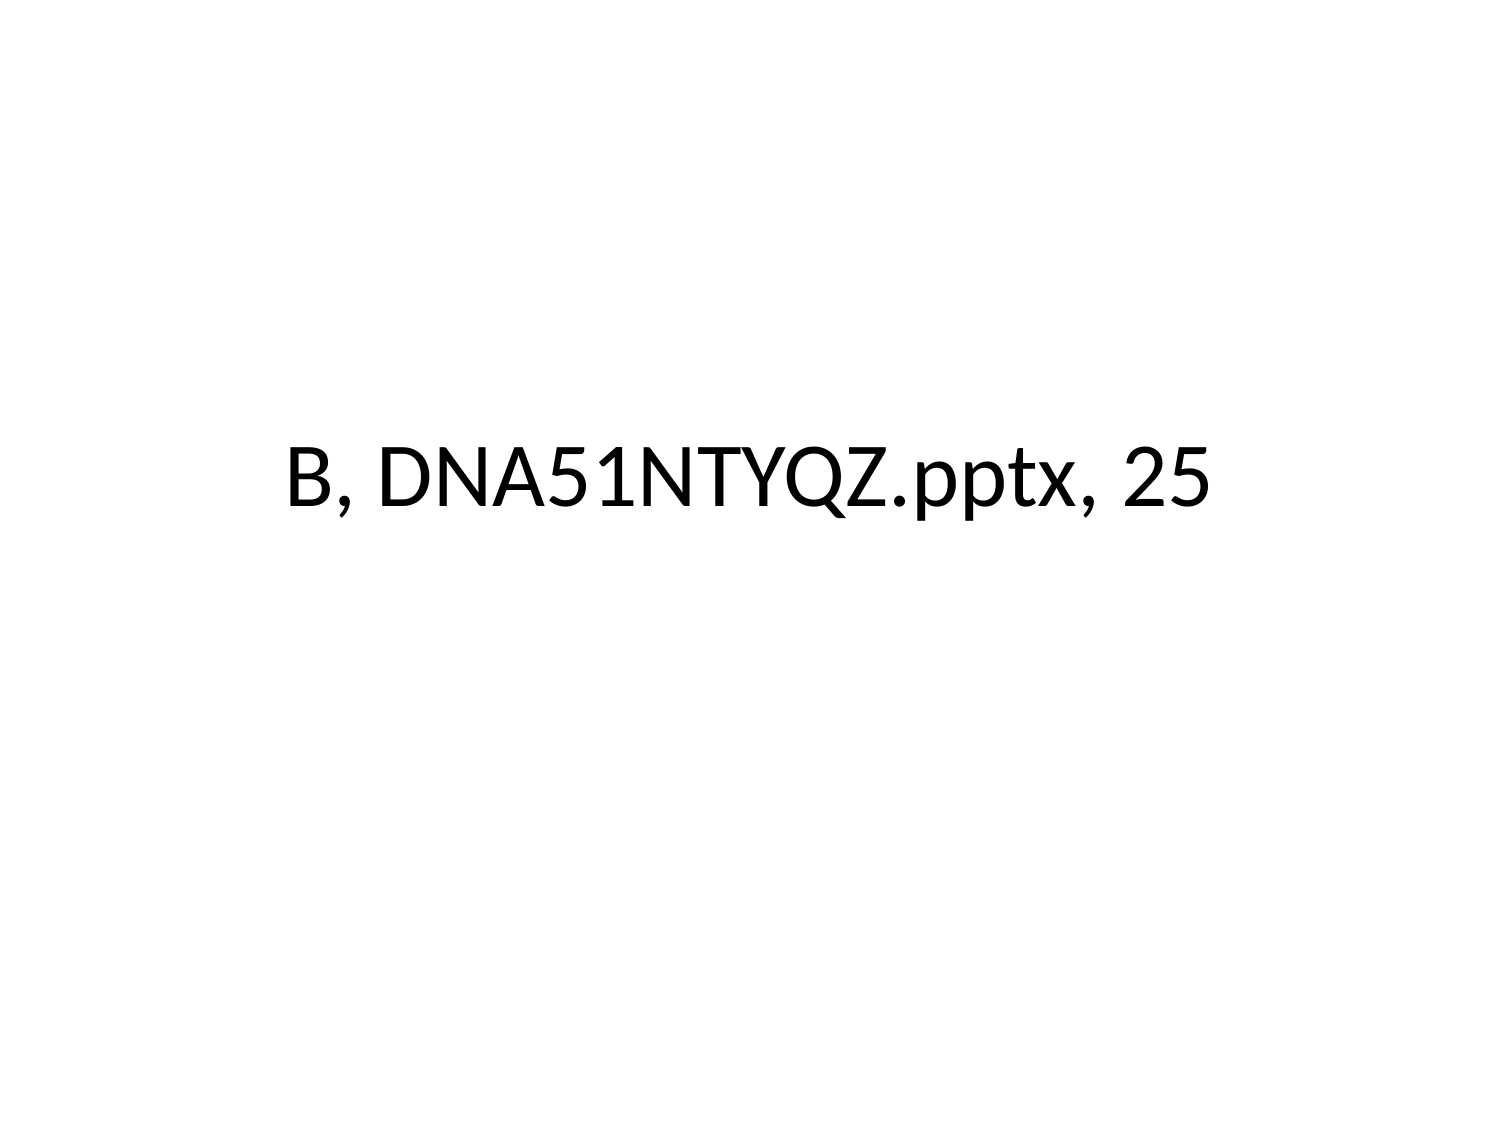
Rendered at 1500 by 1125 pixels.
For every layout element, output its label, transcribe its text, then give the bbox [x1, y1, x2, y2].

title B, DNA51NTYQZ.pptx, 25 [112, 349, 1388, 591]
